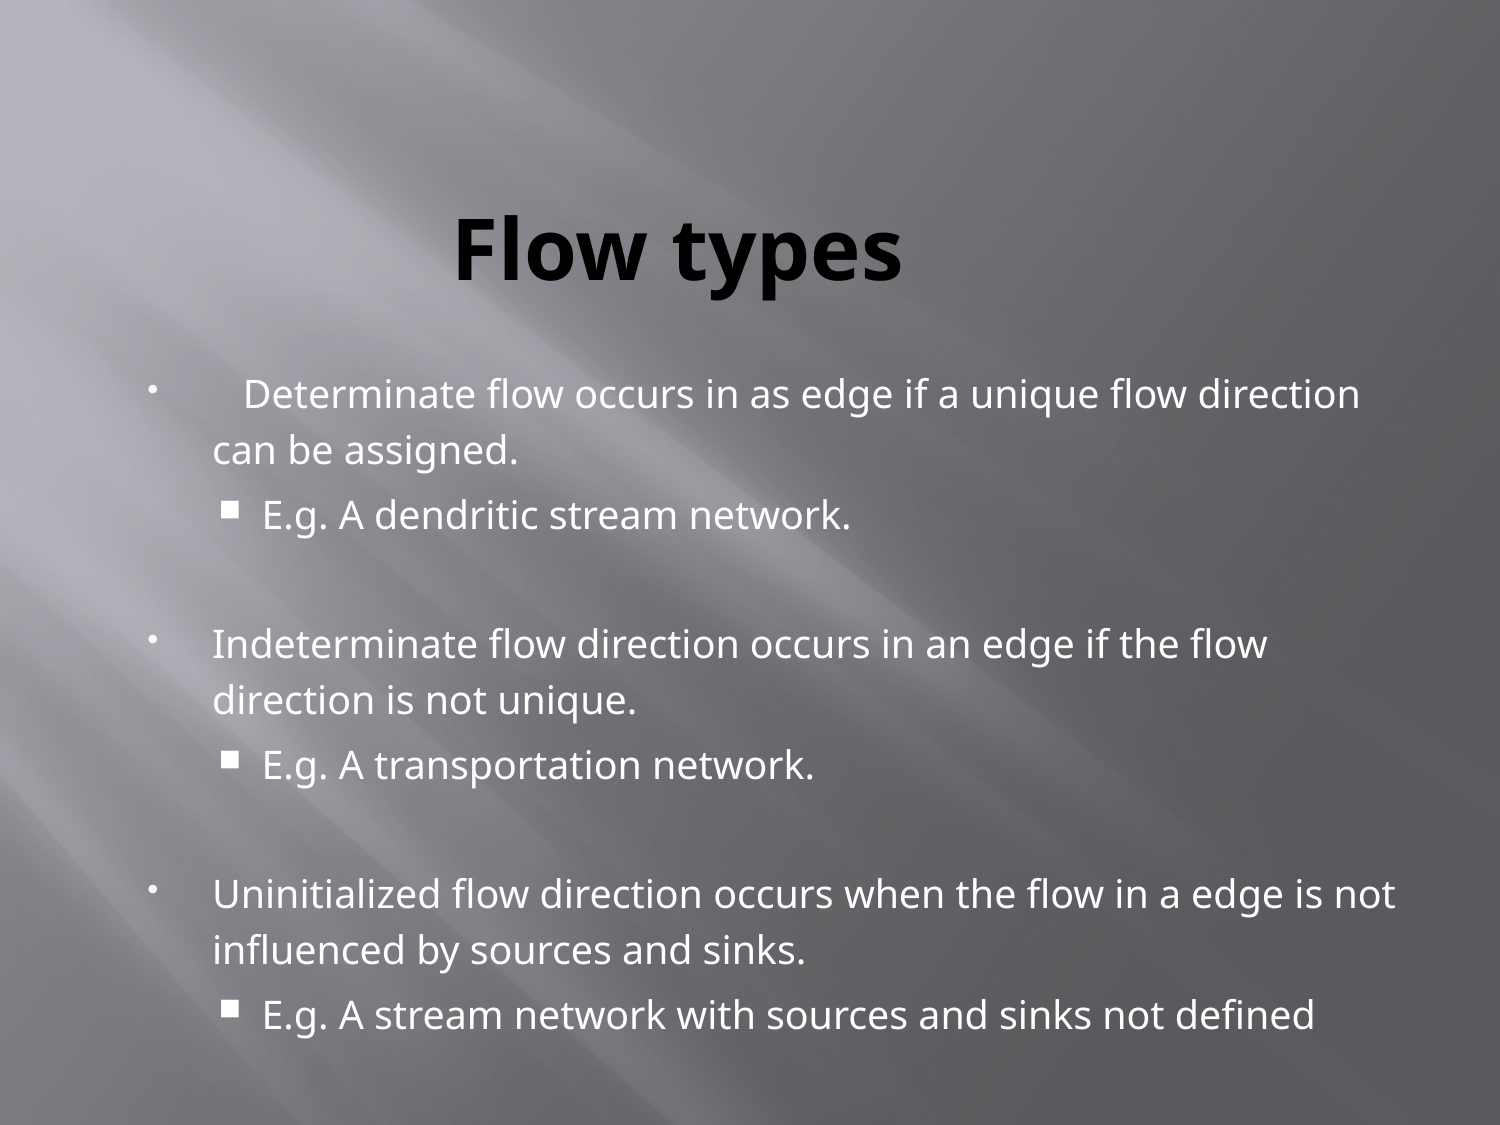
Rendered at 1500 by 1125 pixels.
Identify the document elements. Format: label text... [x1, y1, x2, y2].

list [762, 352, 1388, 678]
list Determinate flow occurs in as edge if a unique flow direction can be assigned. E.g. A dendritic stream network. Indeterminate flow direction occurs in an edge if the flow direction is not unique. E.g. A transportation network. Uninitialized flow direction occurs when the flow in a edge is not influenced by sources and sinks. E.g. A stream network with sources and sinks not defined [112, 352, 1414, 1048]
list [762, 702, 1388, 1028]
title Flow types [40, 152, 1316, 341]
